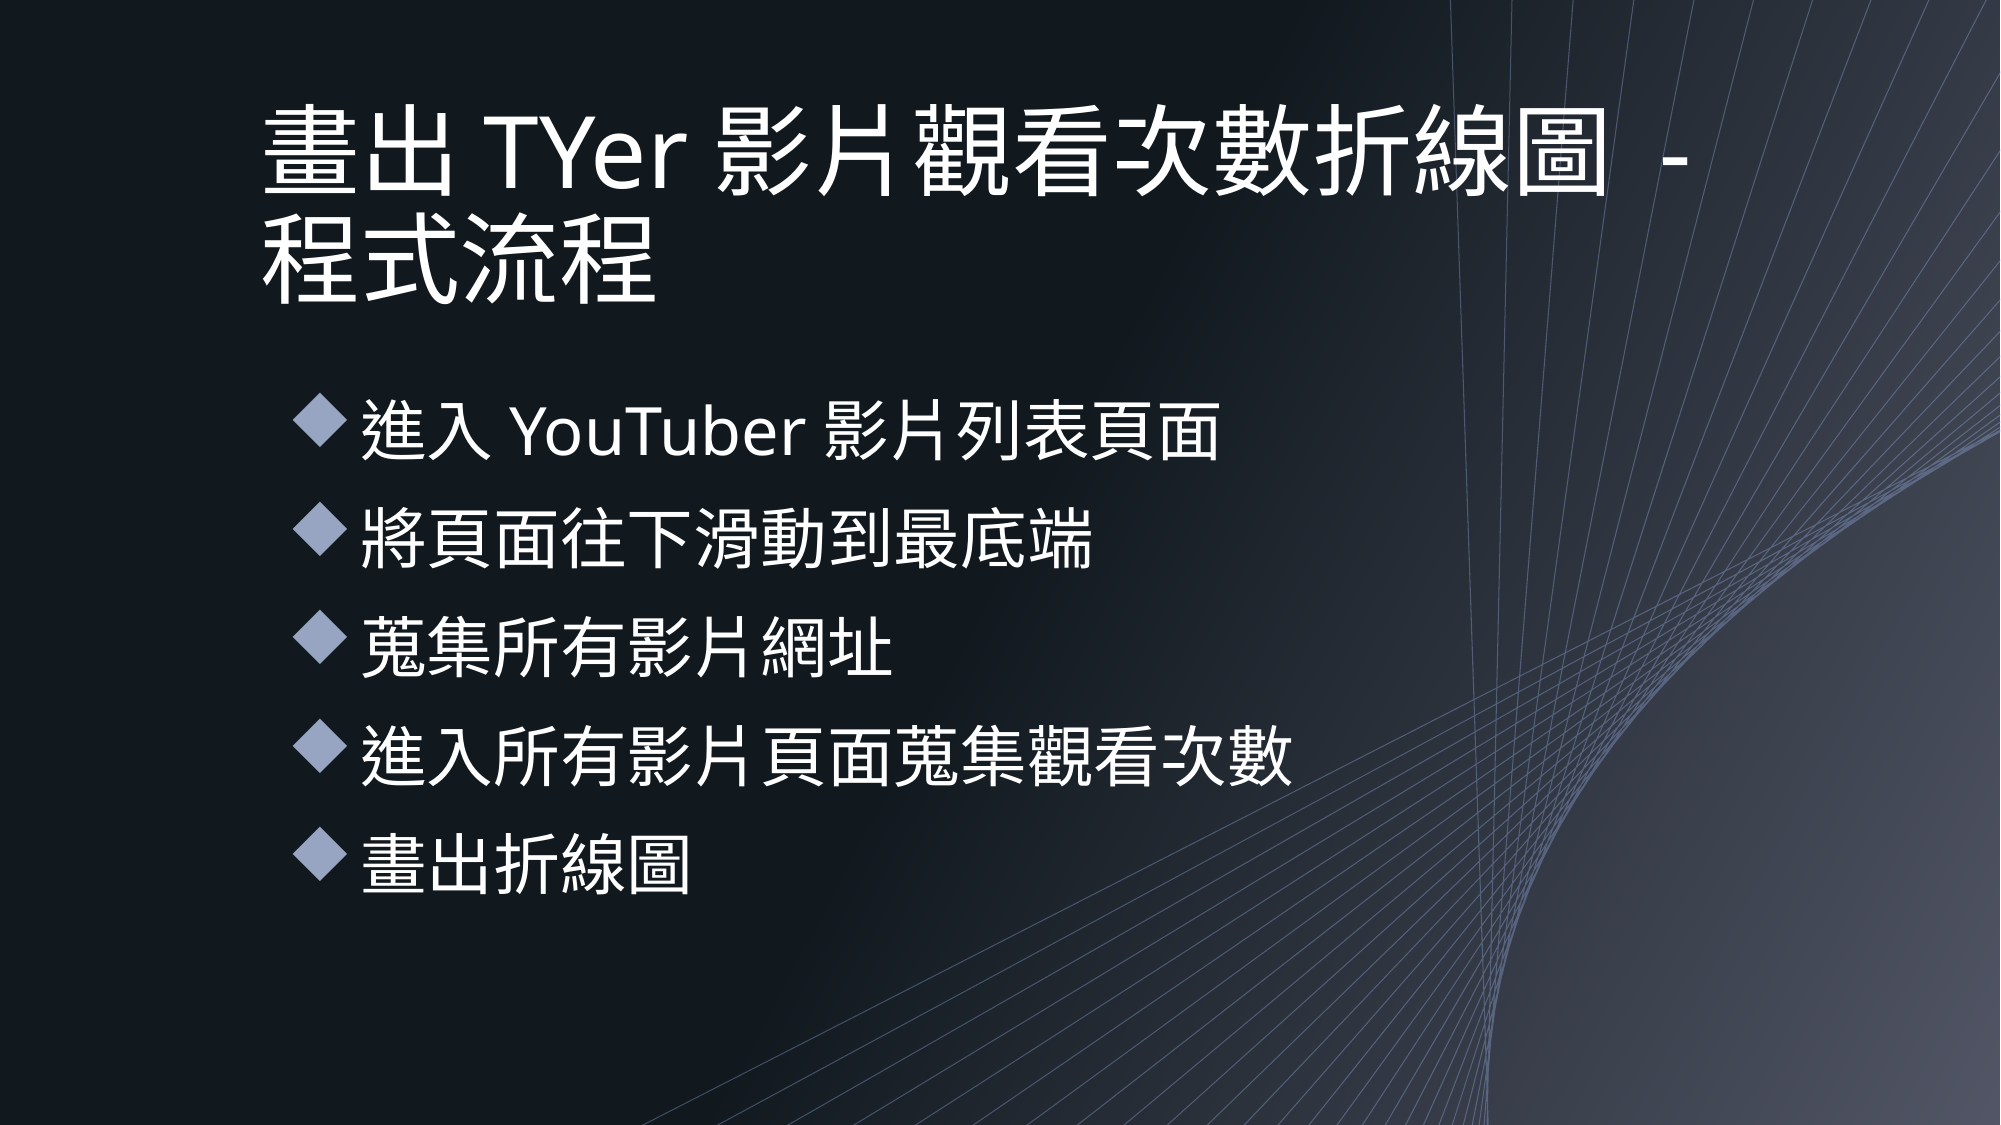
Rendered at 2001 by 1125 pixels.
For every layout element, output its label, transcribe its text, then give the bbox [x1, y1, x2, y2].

title 畫出TYer影片觀看次數折線圖 - 程式流程 [260, 84, 1740, 319]
list 進入YouTuber影片列表頁面 將頁面往下滑動到最底端 蒐集所有影片網址 進入所有影片頁面蒐集觀看次數 畫出折線圖 [260, 376, 1740, 967]
